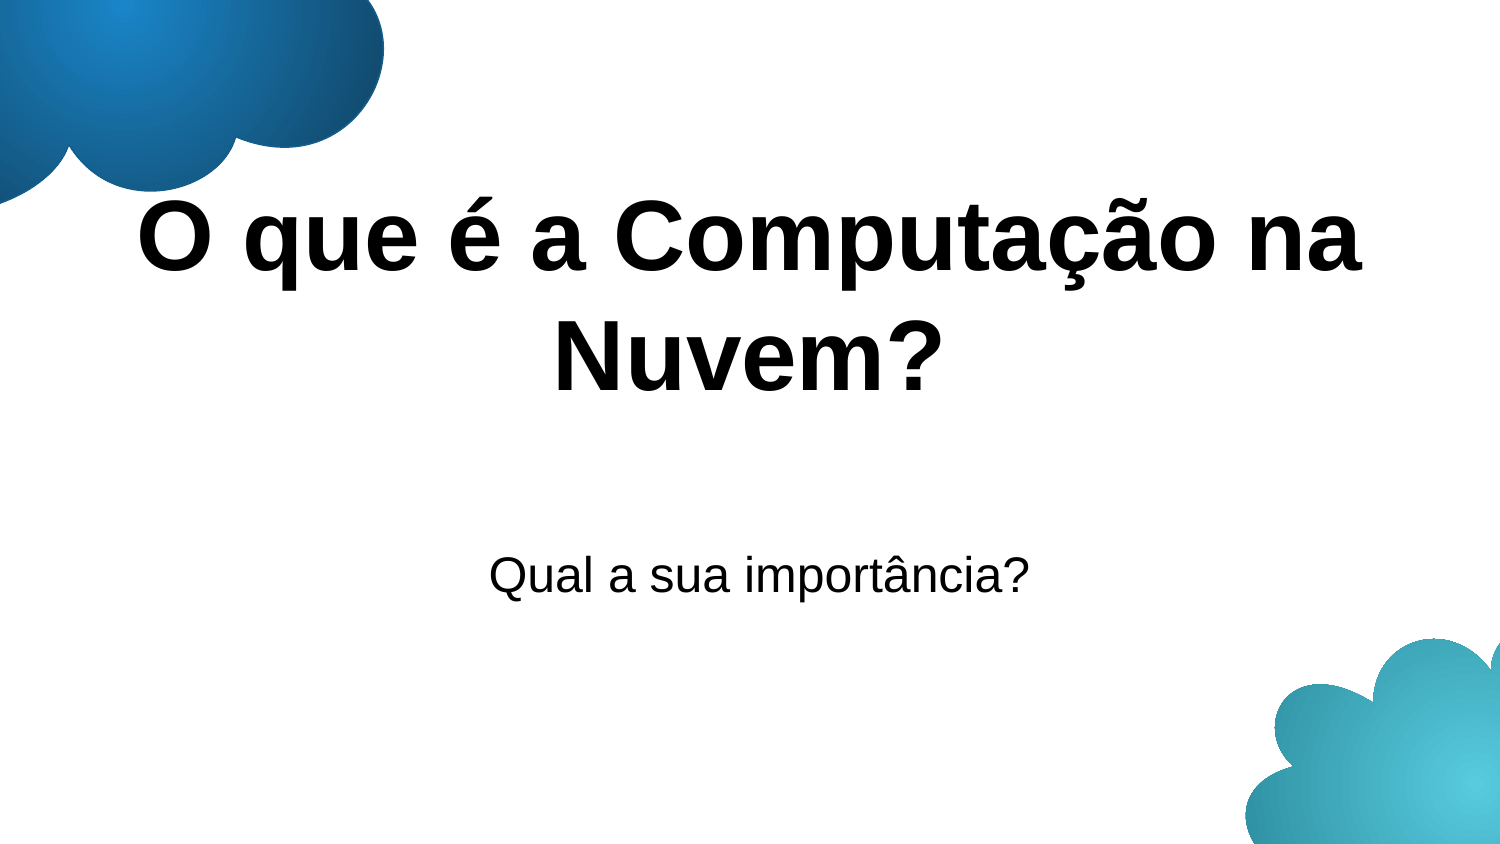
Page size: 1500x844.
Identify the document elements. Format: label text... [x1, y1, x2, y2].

text_box [1245, 638, 1500, 844]
text_box [0, 0, 384, 204]
title O que é a Computação na Nuvem? [75, 122, 1425, 459]
subtitle Qual a sua importância? [75, 527, 1425, 658]
